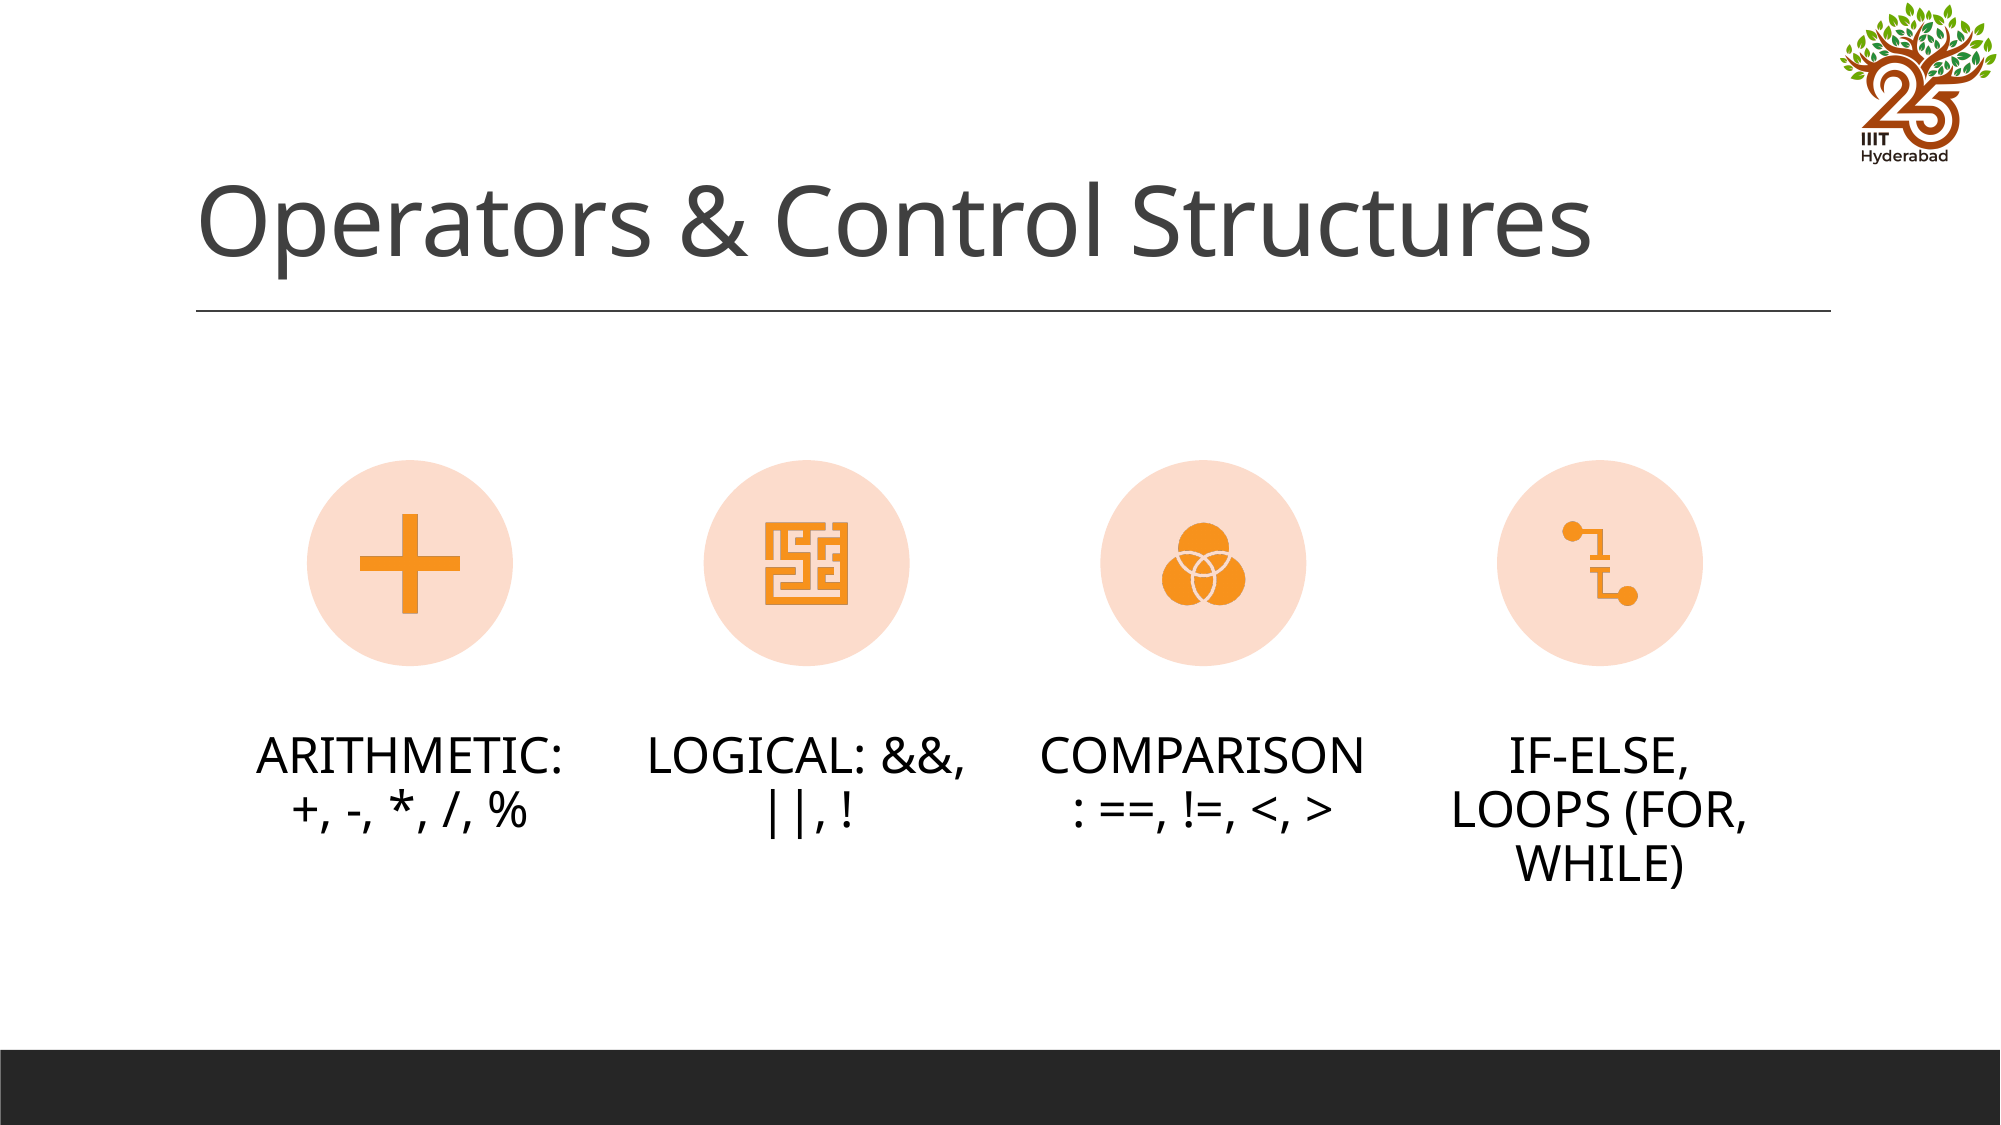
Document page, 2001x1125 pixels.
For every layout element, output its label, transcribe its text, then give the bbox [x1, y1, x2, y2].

title Operators & Control Structures [180, 47, 1830, 285]
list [179, 345, 1831, 964]
picture [1836, 0, 2000, 169]
